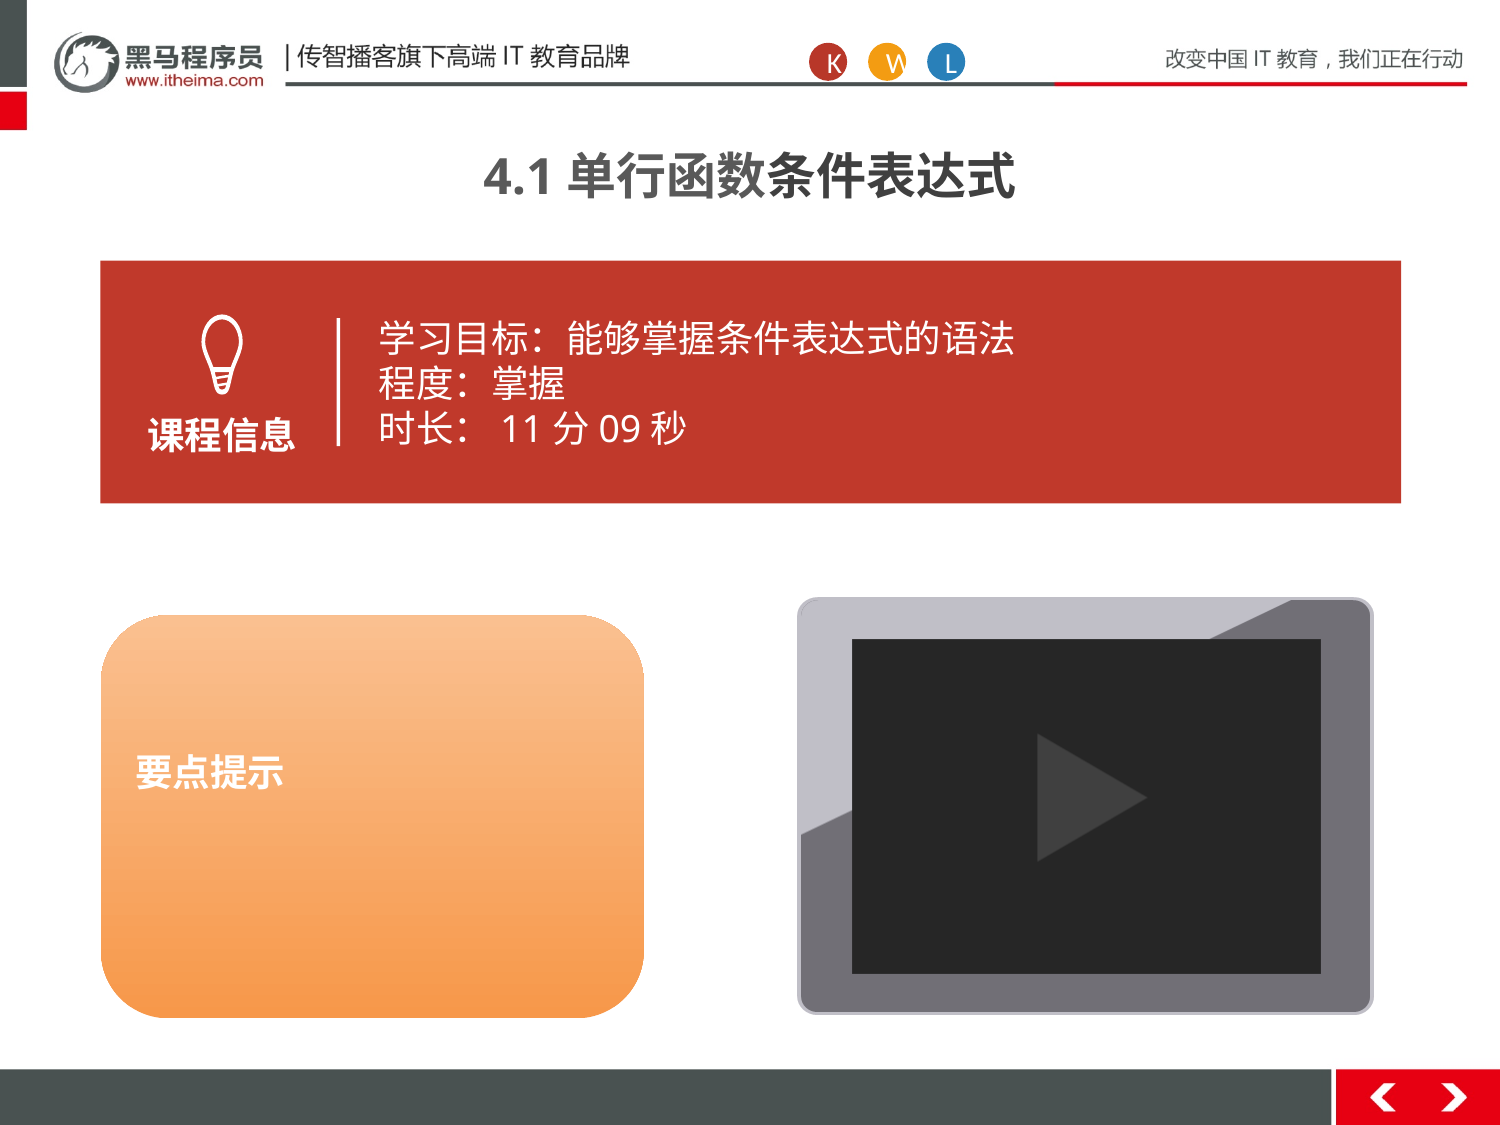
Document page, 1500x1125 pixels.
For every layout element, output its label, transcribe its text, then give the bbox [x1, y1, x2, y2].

text_box 要点提示 [100, 615, 644, 1019]
text_box L [925, 40, 968, 83]
picture [0, 0, 1500, 137]
text_box W [866, 40, 909, 83]
text_box [98, 258, 1403, 505]
text_box K [806, 40, 850, 83]
text_box 4.1单行函数条件表达式 [0, 137, 1500, 209]
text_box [130, 314, 314, 466]
text_box 学习目标：能够掌握条件表达式的语法 程度：掌握 时长：11分09秒 [363, 307, 1433, 458]
text_box [335, 316, 342, 448]
picture [0, 209, 1500, 1125]
